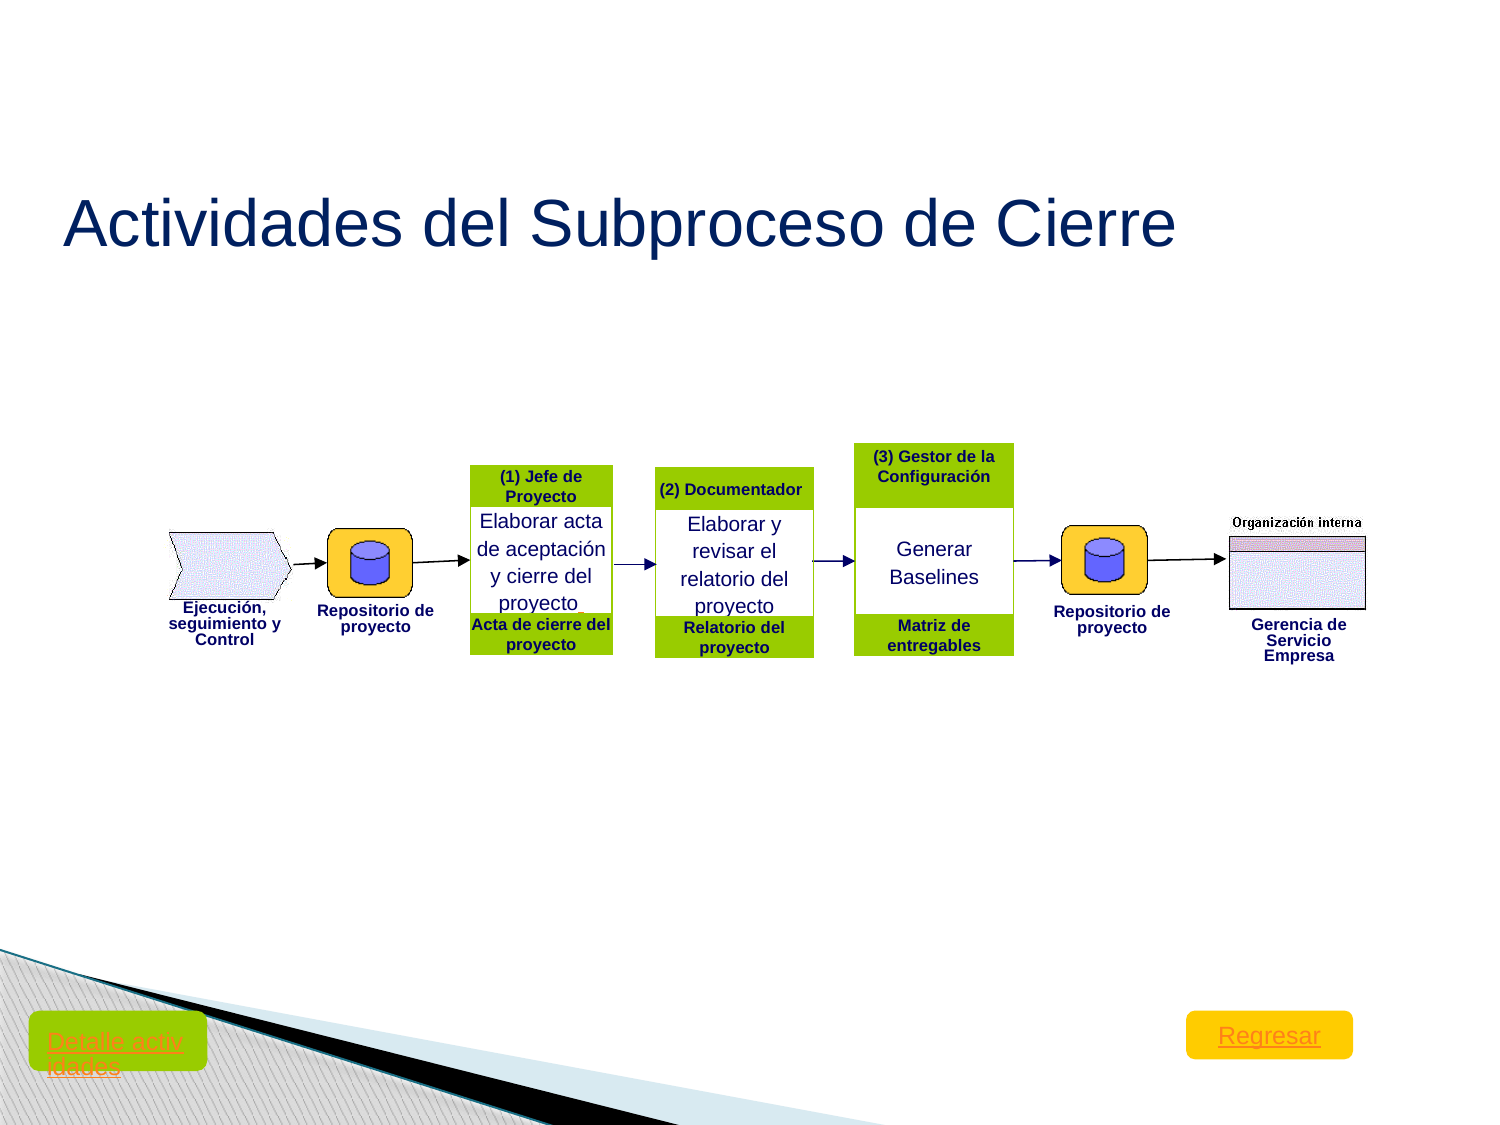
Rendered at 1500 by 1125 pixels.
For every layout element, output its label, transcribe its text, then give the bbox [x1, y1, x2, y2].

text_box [854, 443, 1014, 656]
text_box Actividades del Subproceso de Cierre [48, 172, 1298, 268]
text_box Detalle actividades [29, 1011, 207, 1071]
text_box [655, 467, 814, 658]
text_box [302, 527, 467, 645]
text_box Regresar [1186, 1011, 1353, 1059]
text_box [1222, 506, 1376, 674]
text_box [470, 465, 613, 655]
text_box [412, 559, 471, 563]
text_box Repositorio de proyecto [1021, 597, 1203, 645]
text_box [147, 526, 302, 658]
picture [1061, 525, 1149, 596]
